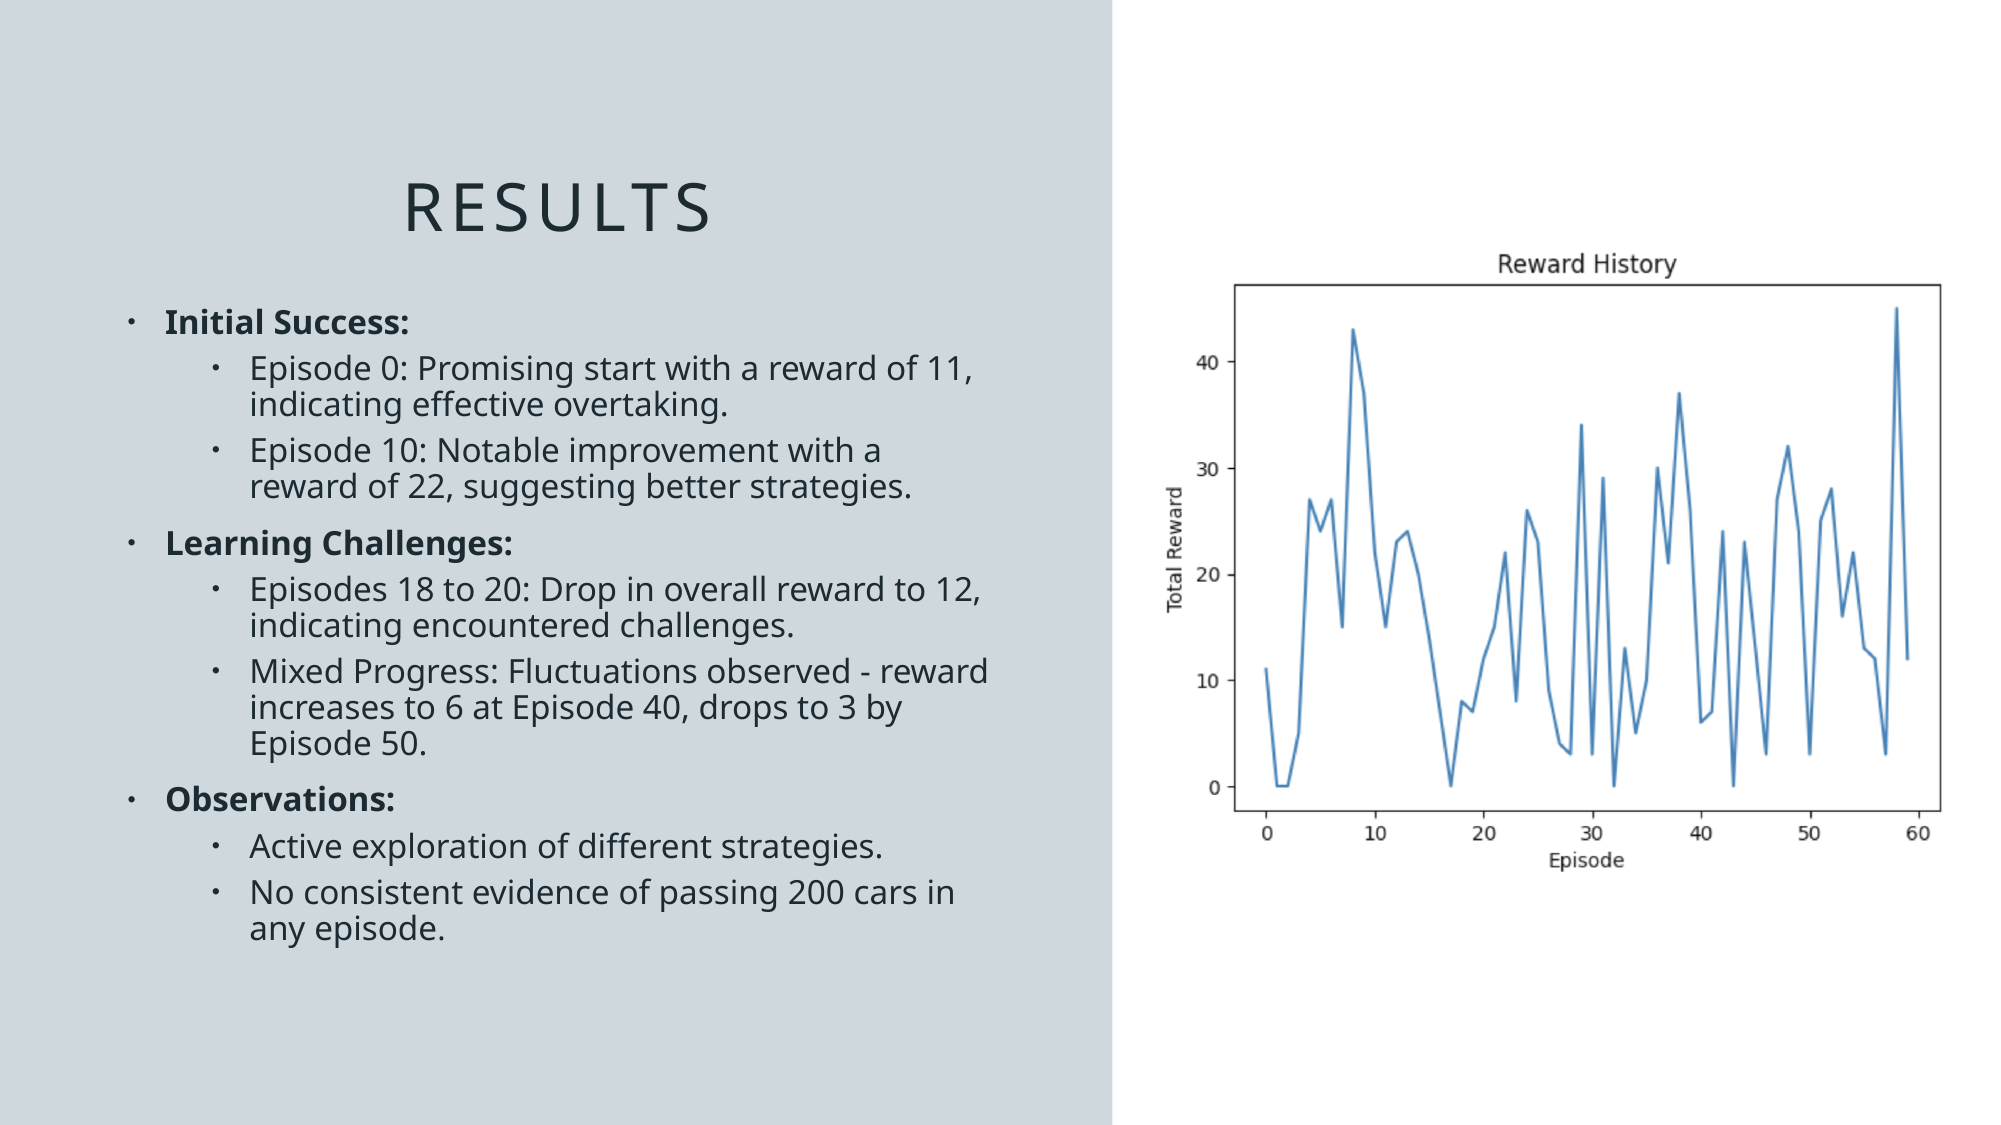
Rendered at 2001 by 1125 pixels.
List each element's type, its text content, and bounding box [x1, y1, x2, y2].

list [1147, 244, 1965, 881]
title Results [114, 39, 1000, 253]
list Initial Success: Episode 0: Promising start with a reward of 11, indicating effective overtaking. Episode 10: Notable improvement with a reward of 22, suggesting better strategies. Learning Challenges: Episodes 18 to 20: Drop in overall reward to 12, indicating encountered challenges. Mixed Progress: Fluctuations observed - reward increases to 6 at Episode 40, drops to 3 by Episode 50. Observations: Active exploration of different strategies. No consistent evidence of passing 200 cars in any episode. [112, 298, 1013, 1037]
text_box [0, 0, 1113, 1125]
text_box [1113, 0, 2000, 1125]
